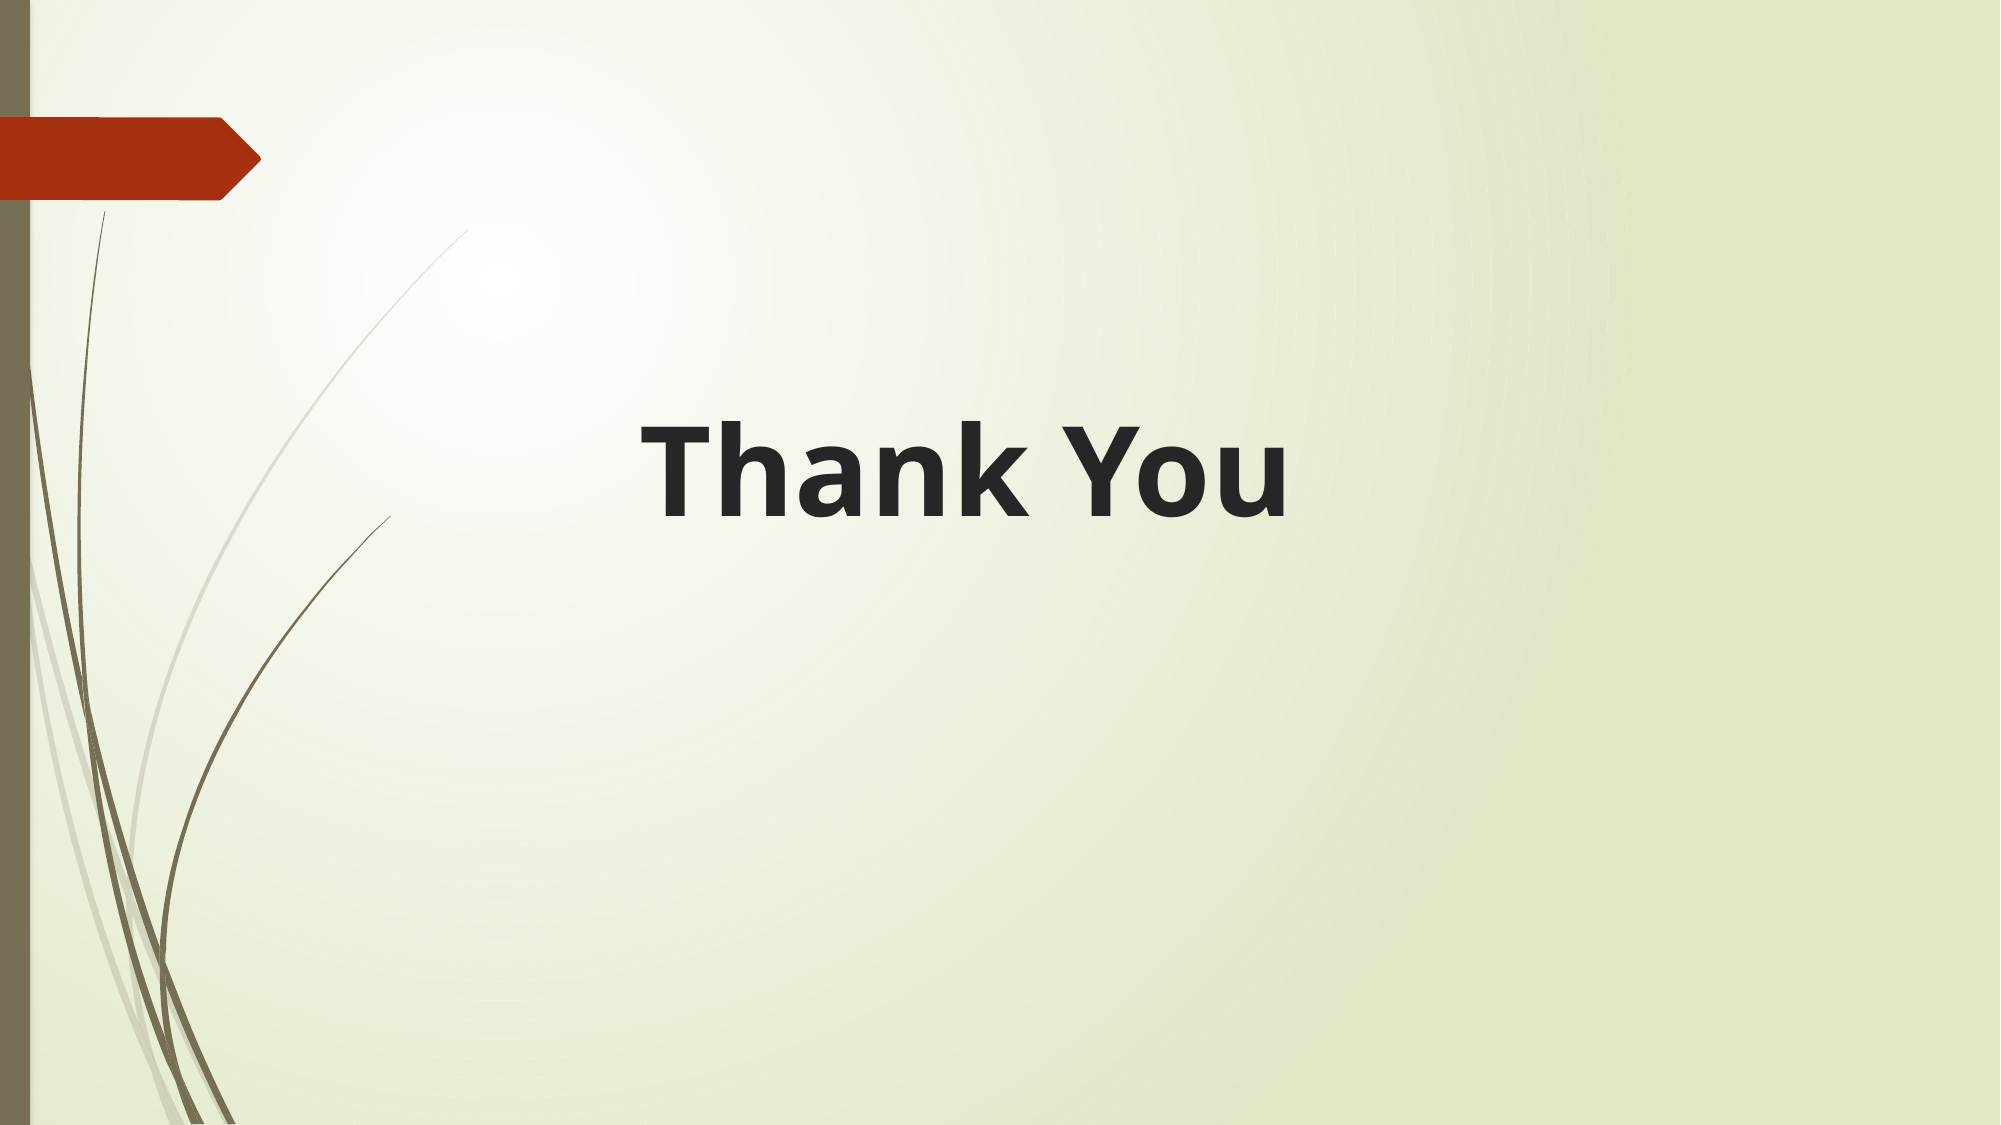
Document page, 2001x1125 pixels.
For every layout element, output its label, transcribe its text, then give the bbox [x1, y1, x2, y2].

title Thank You [624, 384, 1930, 569]
